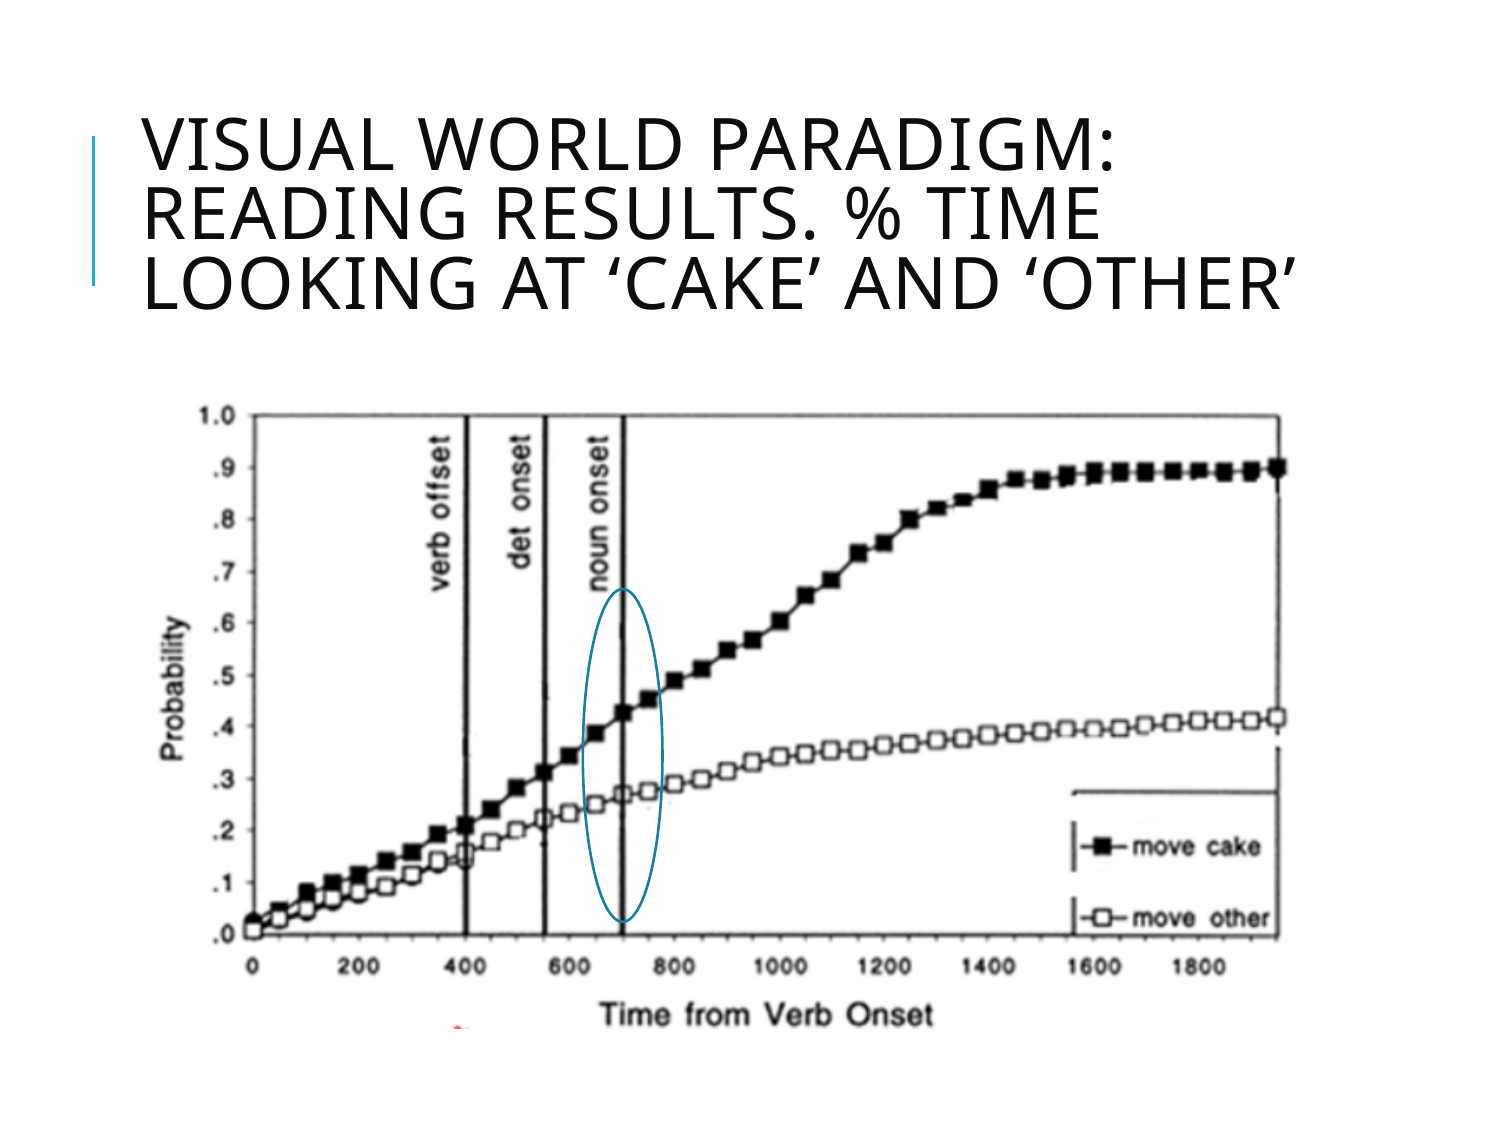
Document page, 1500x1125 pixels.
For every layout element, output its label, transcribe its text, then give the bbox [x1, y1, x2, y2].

picture [125, 333, 1336, 1030]
title Visual world paradigm: reading results. % time looking at ‘cake’ and ‘other’ [126, 96, 1322, 329]
